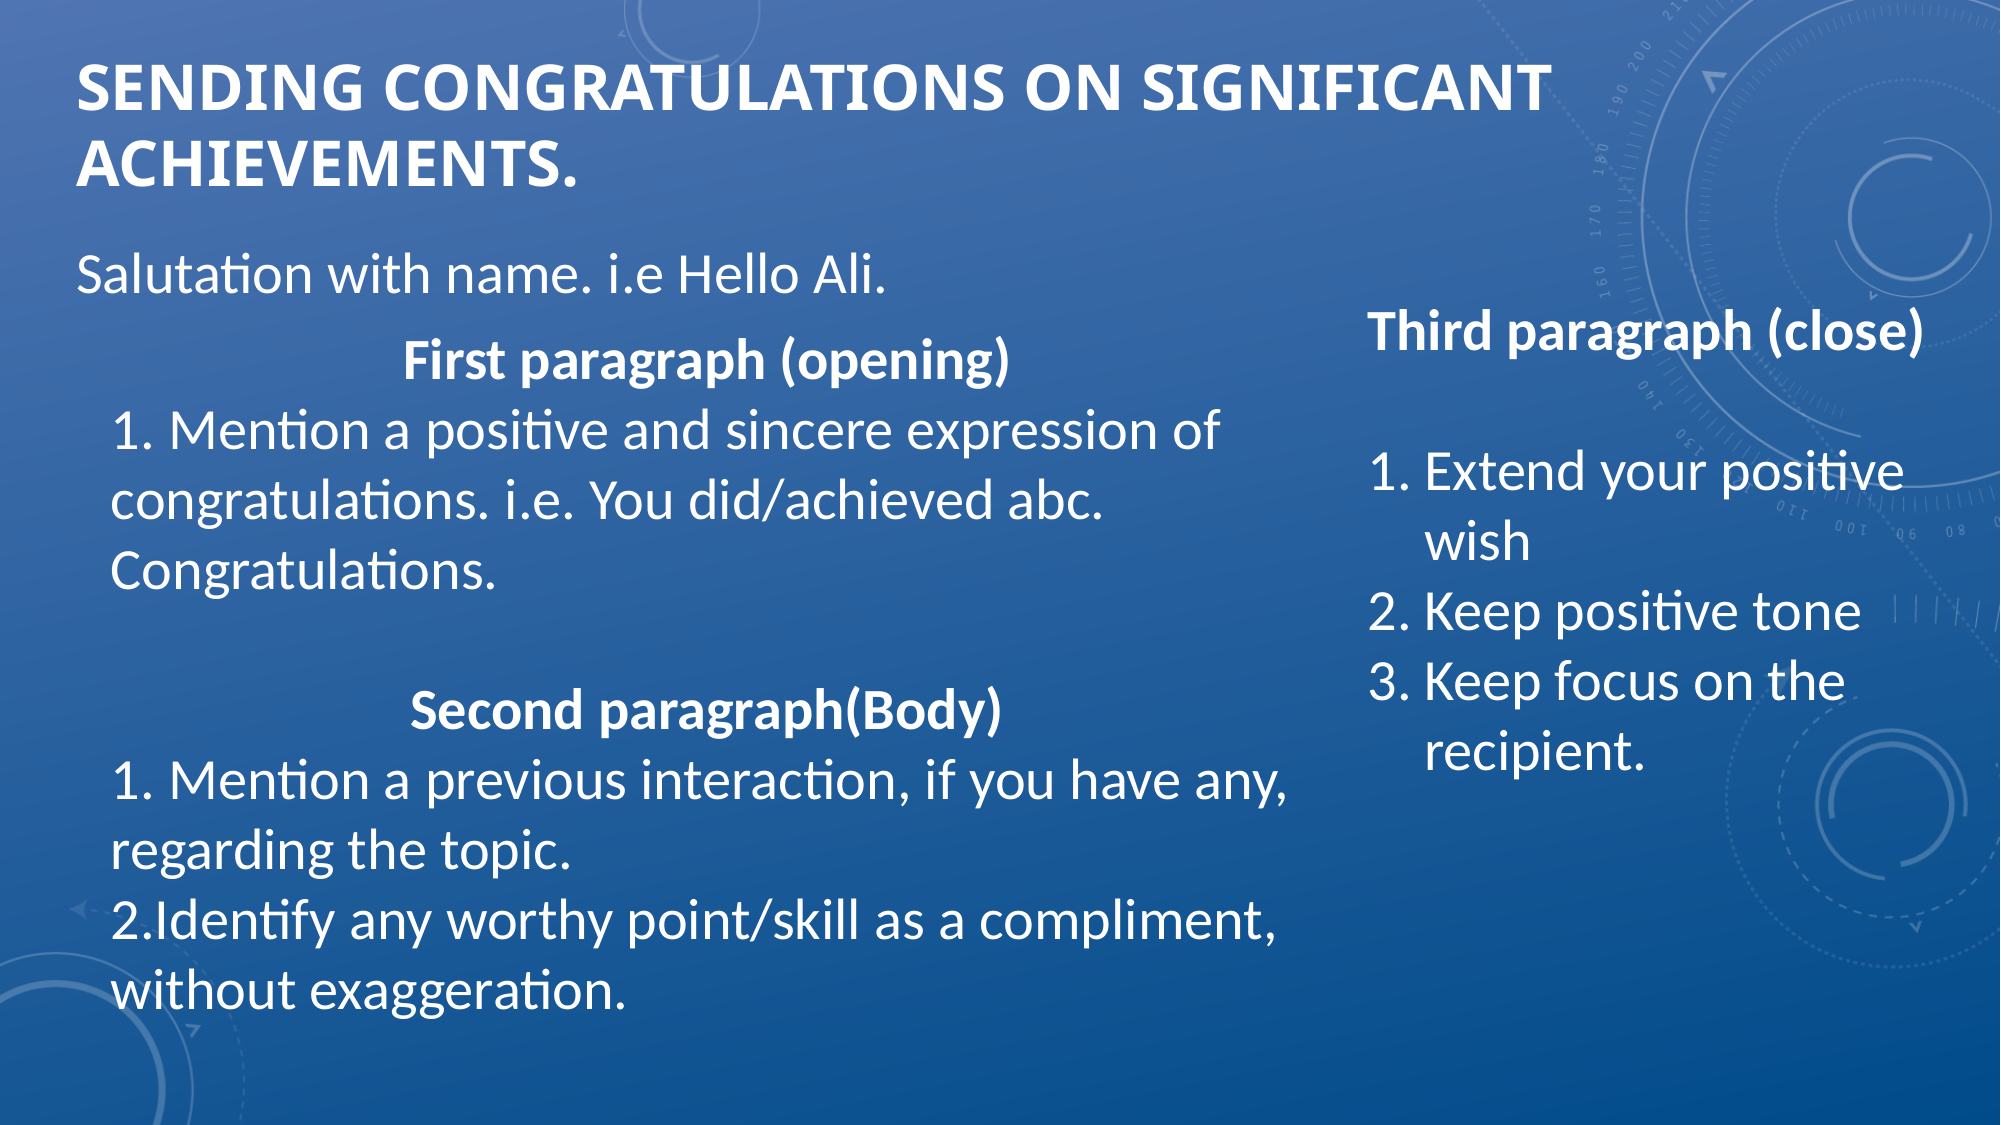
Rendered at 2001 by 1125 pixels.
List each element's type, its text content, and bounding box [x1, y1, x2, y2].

text_box Third paragraph (close) Extend your positive wish Keep positive tone Keep focus on the recipient. [1353, 285, 1965, 790]
picture [0, 0, 2000, 1125]
text_box First paragraph (opening) 1. Mention a positive and sincere expression of congratulations. i.e. You did/achieved abc. Congratulations. Second paragraph(Body) 1. Mention a previous interaction, if you have any, regarding the topic. 2.Identify any worthy point/skill as a compliment, without exaggeration. [96, 313, 1319, 1029]
title Sending congratulations on significant achievements. [61, 38, 1931, 207]
text_box Salutation with name. i.e Hello Ali. [61, 228, 1181, 313]
